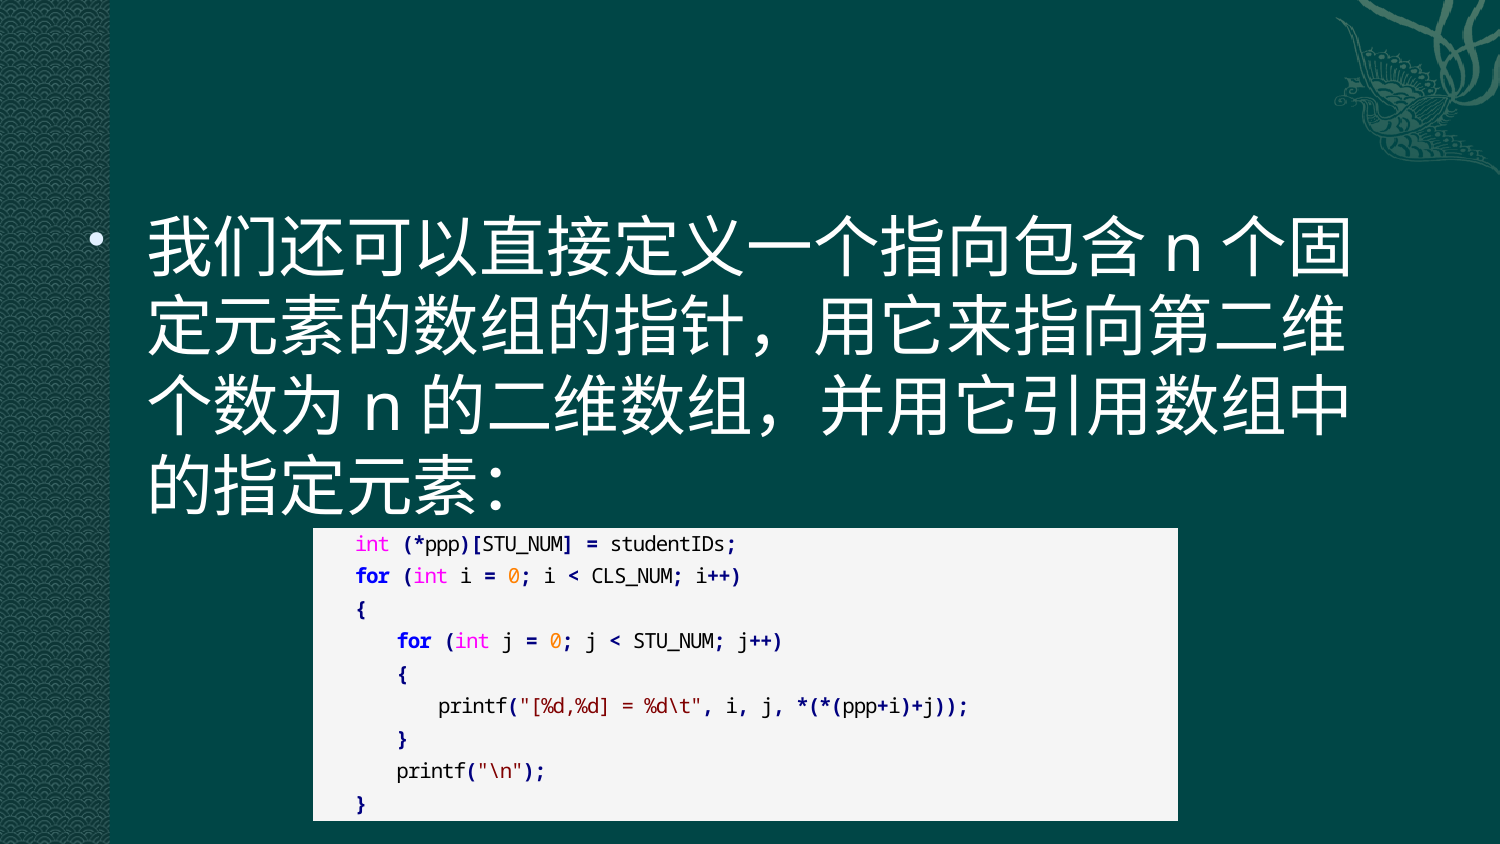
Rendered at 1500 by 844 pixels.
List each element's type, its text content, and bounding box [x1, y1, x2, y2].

picture [312, 527, 1181, 822]
list 我们还可以直接定义一个指向包含n个固定元素的数组的指针，用它来指向第二维个数为n的二维数组，并用它引用数组中的指定元素： [75, 196, 1425, 754]
picture [0, 0, 110, 844]
